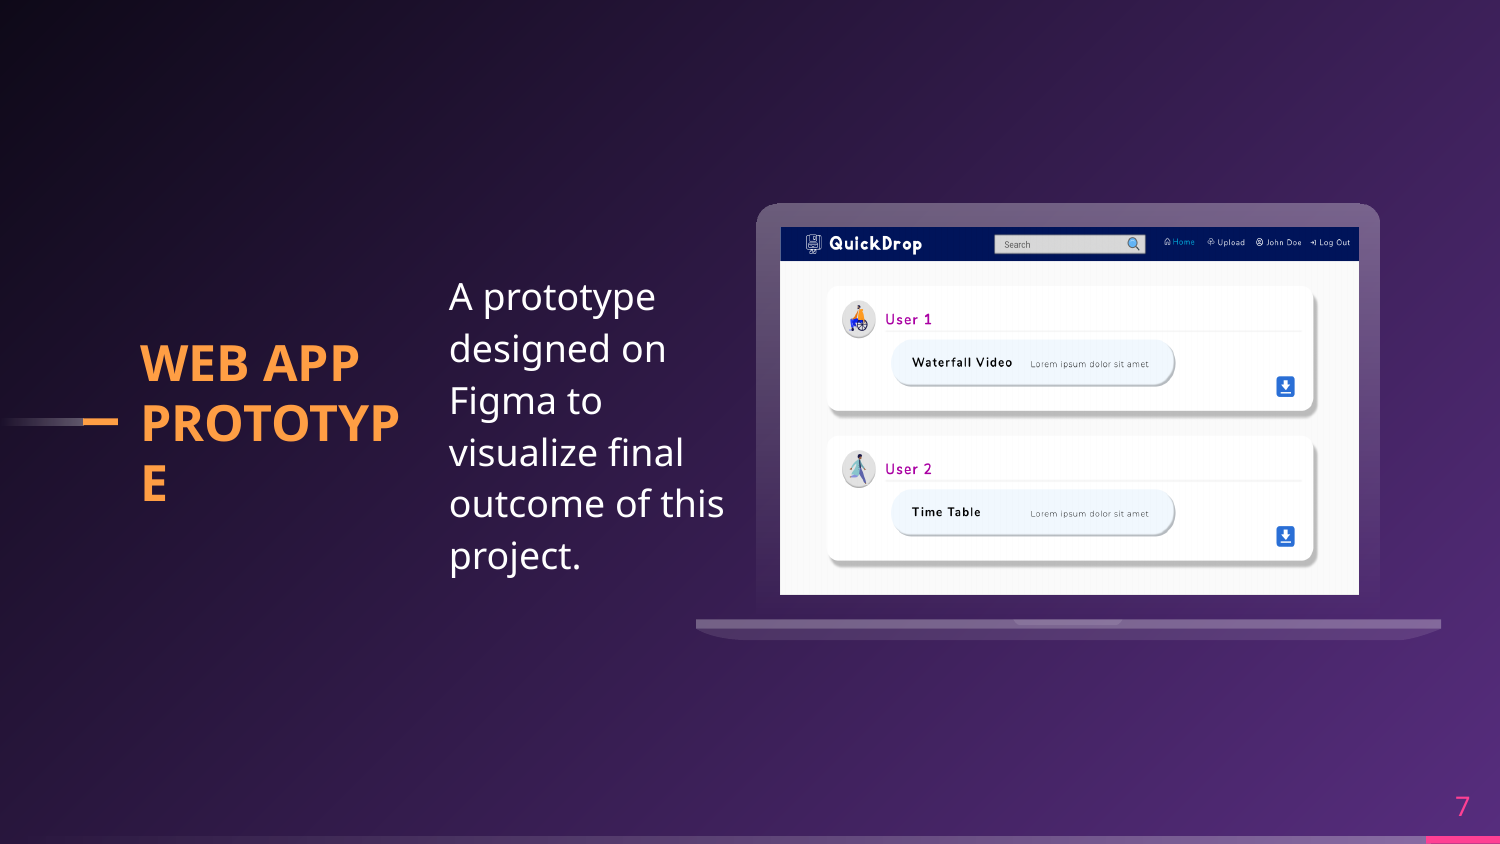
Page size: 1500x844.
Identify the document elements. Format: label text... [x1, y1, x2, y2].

list A prototype designed on Figma to visualize final outcome of this project. [448, 61, 752, 783]
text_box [695, 203, 1442, 641]
slide_number 7 [1426, 779, 1500, 837]
picture [779, 227, 1359, 595]
list WEB APP PROTOTYPE [140, 61, 428, 783]
